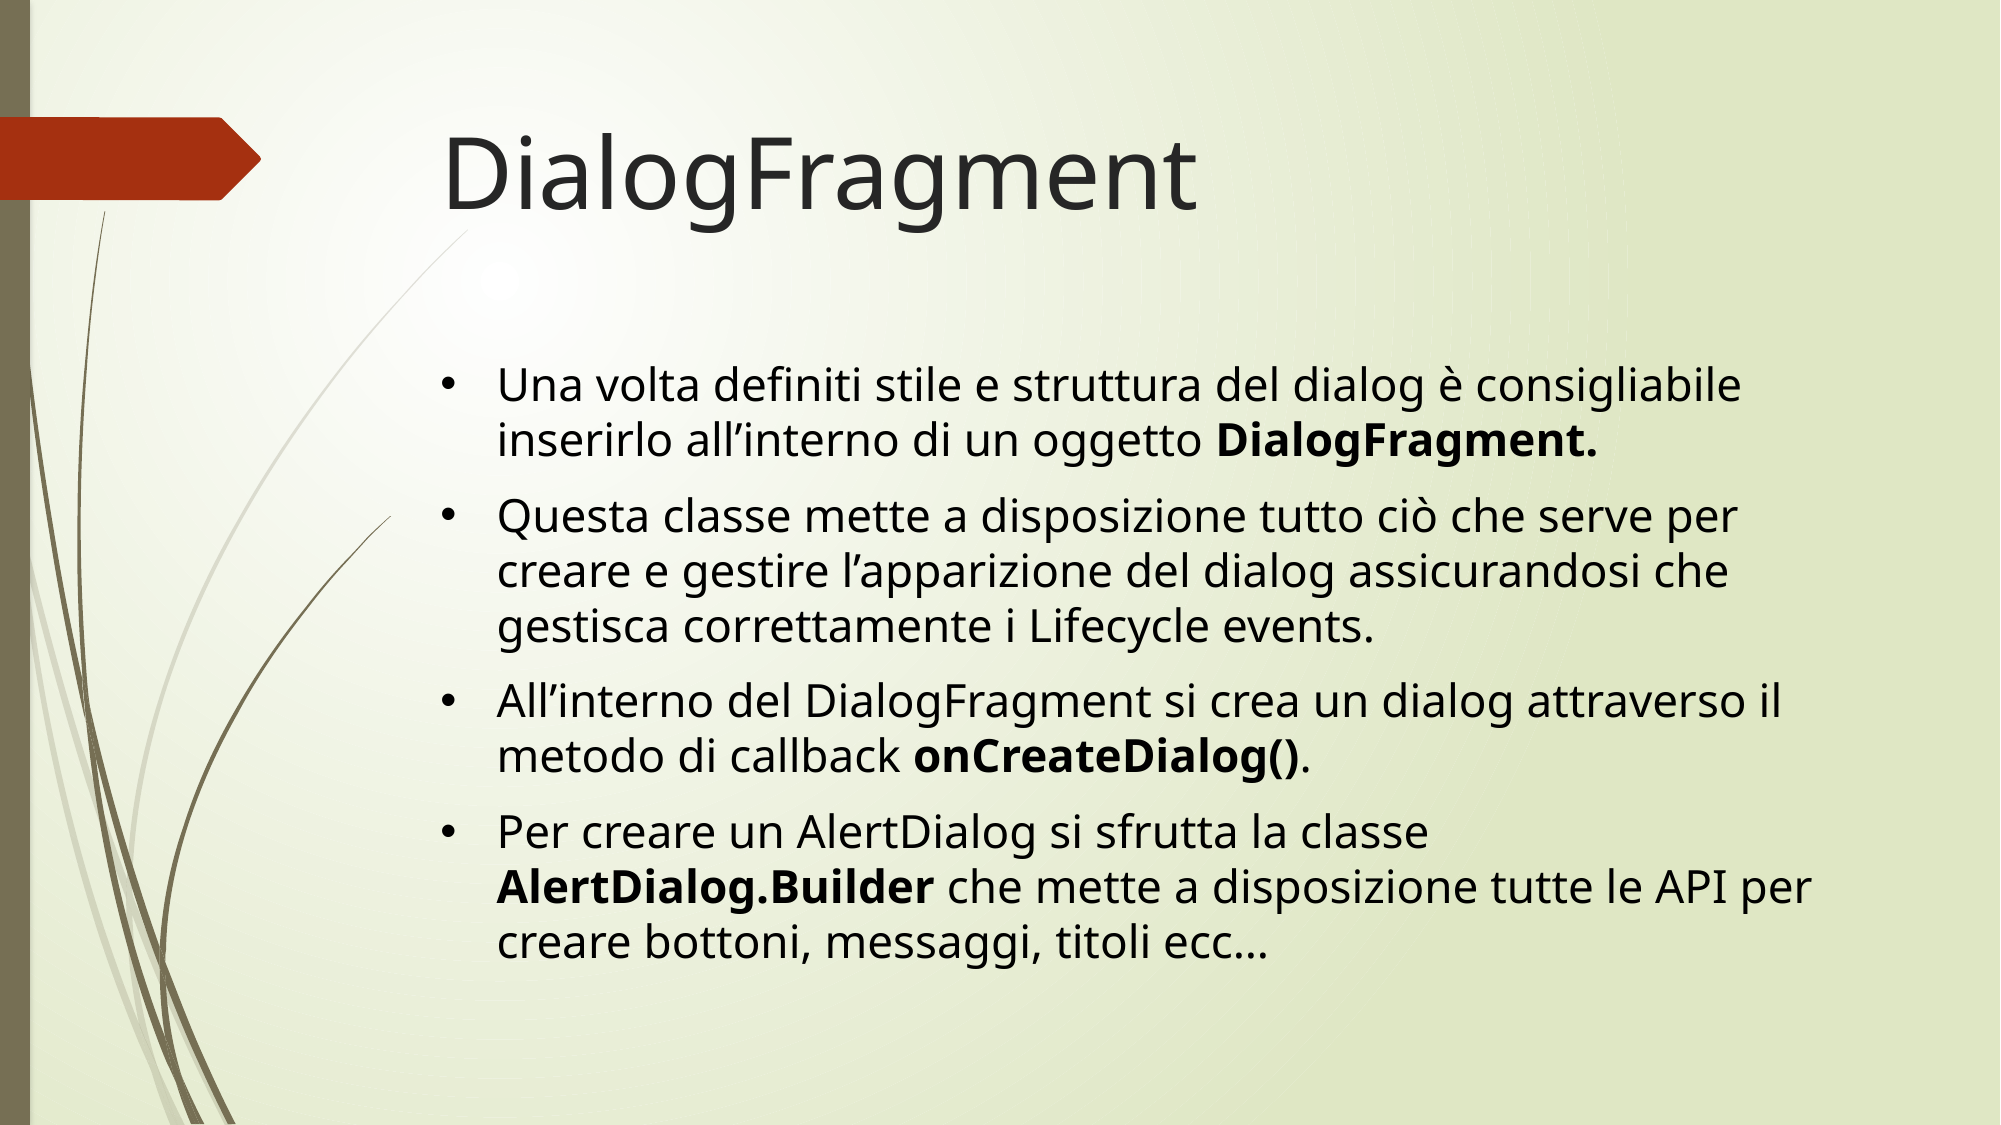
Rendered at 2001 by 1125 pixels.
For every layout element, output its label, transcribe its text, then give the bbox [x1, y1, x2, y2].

list Una volta definiti stile e struttura del dialog è consigliabile inserirlo all’interno di un oggetto DialogFragment. Questa classe mette a disposizione tutto ciò che serve per creare e gestire l’apparizione del dialog assicurandosi che gestisca correttamente i Lifecycle events. All’interno del DialogFragment si crea un dialog attraverso il metodo di callback onCreateDialog(). Per creare un AlertDialog si sfrutta la classe AlertDialog.Builder che mette a disposizione tutte le API per creare bottoni, messaggi, titoli ecc… [425, 347, 1888, 968]
title DialogFragment [425, 102, 1888, 313]
